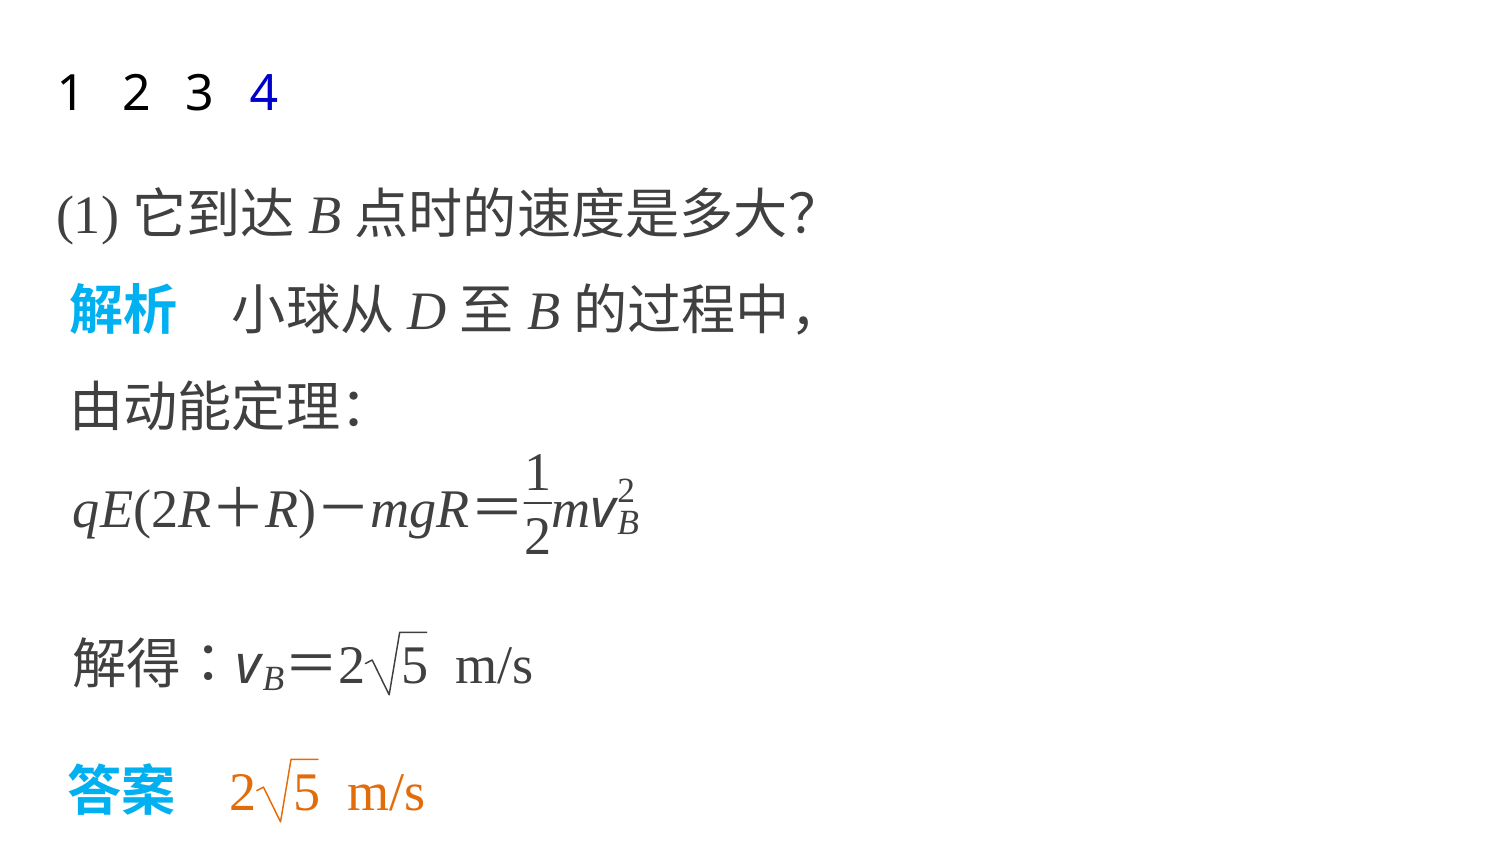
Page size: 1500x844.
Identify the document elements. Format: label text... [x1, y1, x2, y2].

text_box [72, 441, 1211, 779]
text_box 4 [232, 54, 290, 127]
text_box 解析 小球从D至B的过程中， 由动能定理： [54, 235, 1425, 445]
text_box (1)它到达B点时的速度是多大？ [41, 139, 1412, 252]
text_box 2 [105, 54, 162, 127]
text_box 3 [168, 54, 225, 127]
text_box 1 [39, 54, 97, 127]
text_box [67, 742, 1204, 844]
